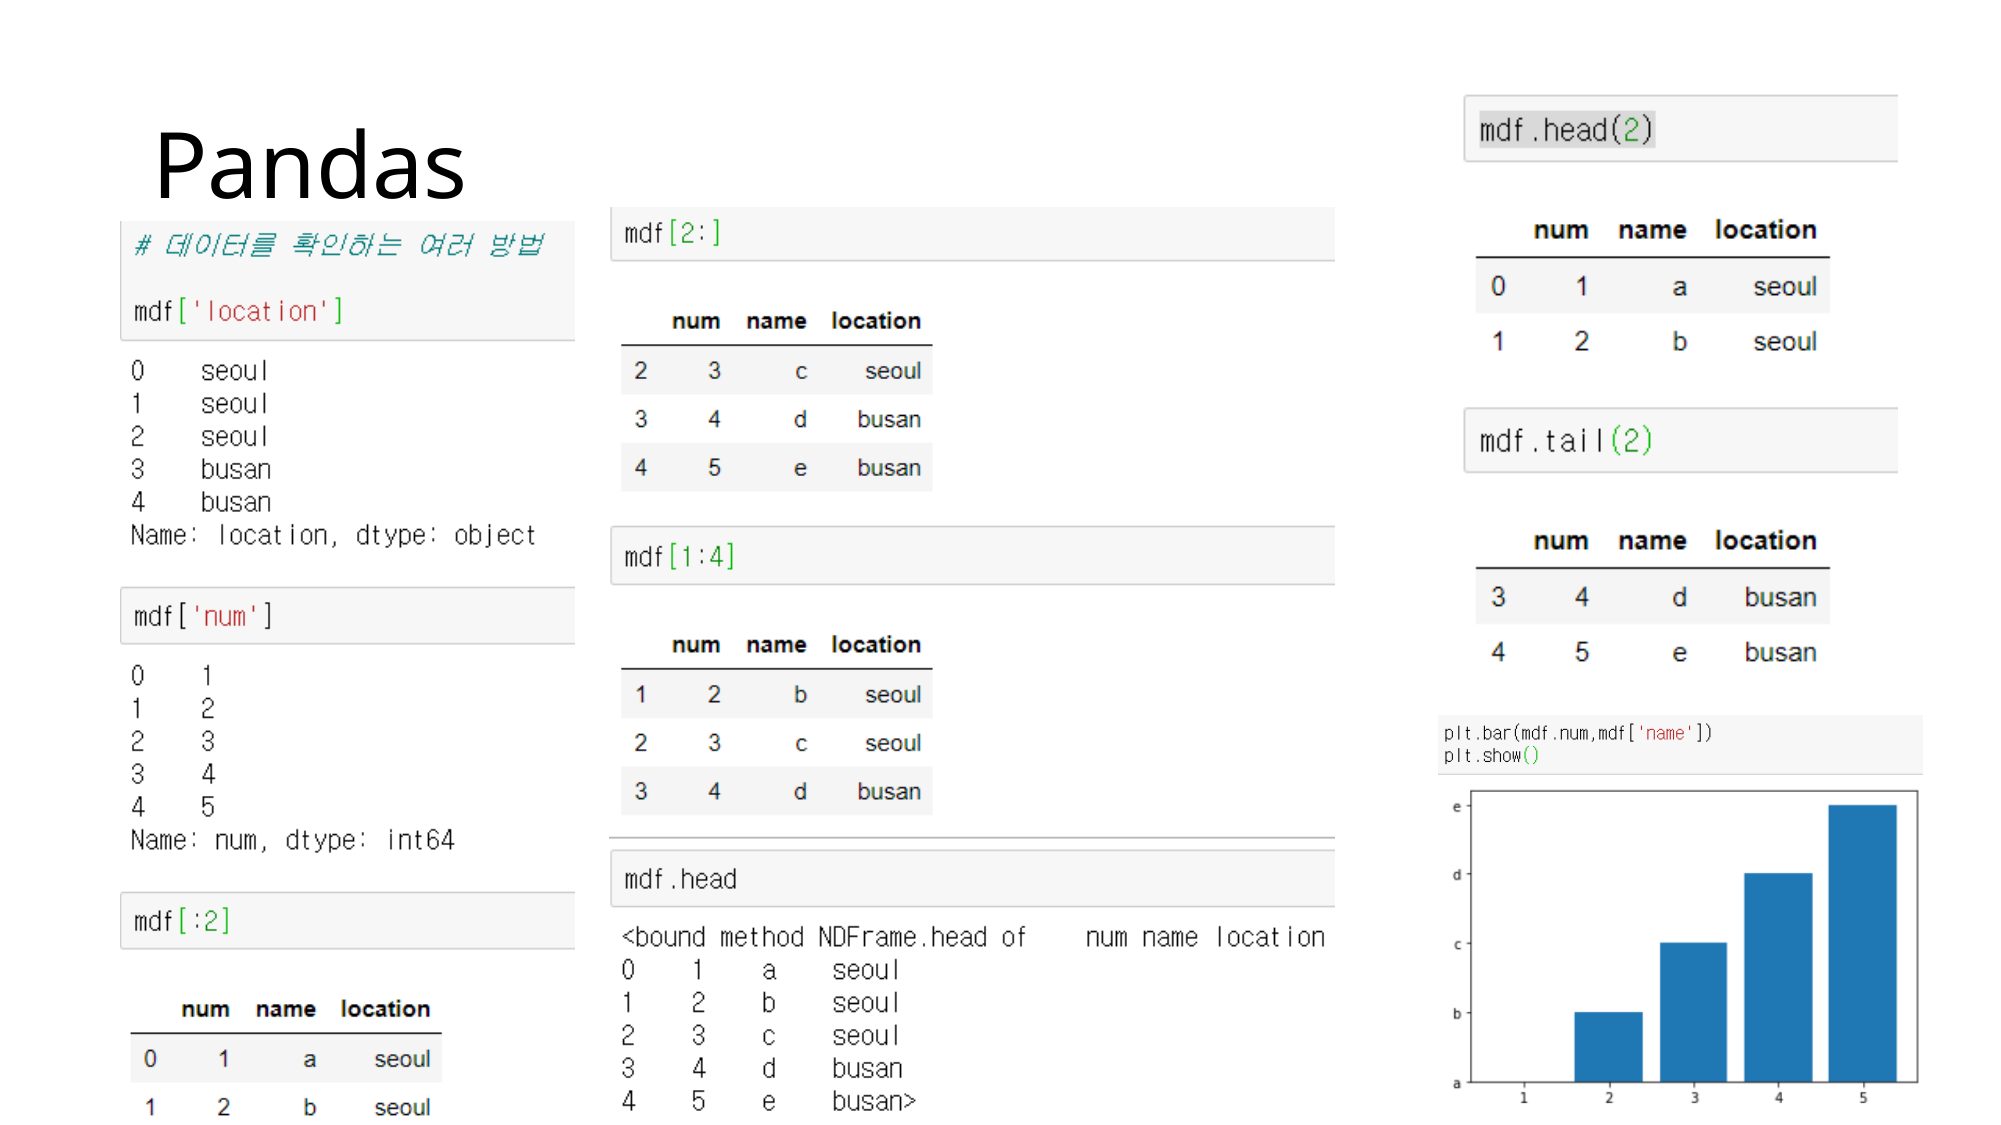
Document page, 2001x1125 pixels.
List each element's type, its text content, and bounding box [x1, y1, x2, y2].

title Pandas [137, 59, 1863, 278]
picture [1455, 88, 1898, 667]
picture [1438, 715, 1923, 1119]
picture [609, 207, 1335, 1125]
picture [120, 221, 575, 1125]
